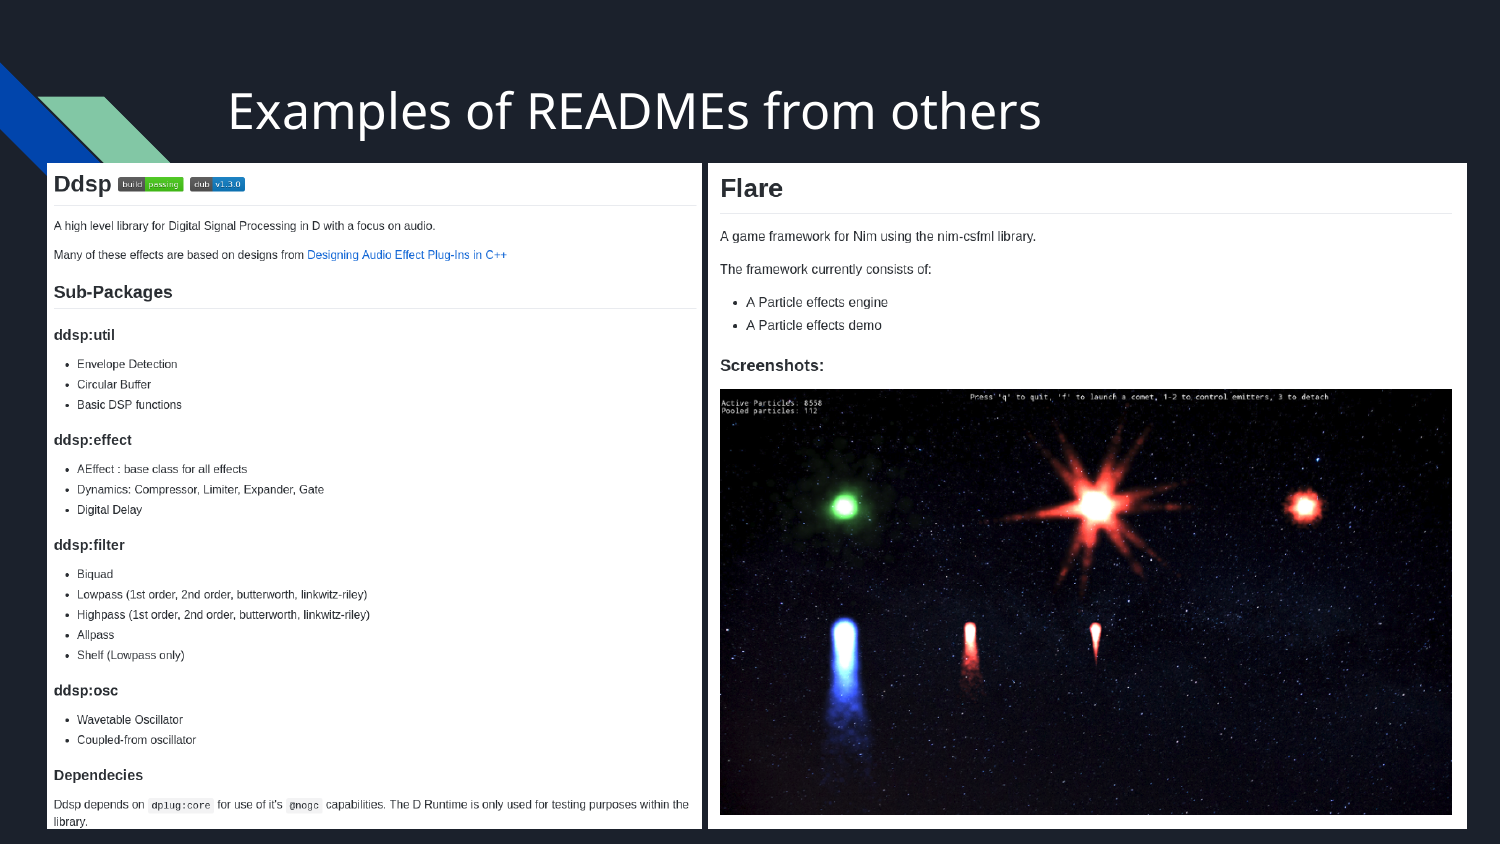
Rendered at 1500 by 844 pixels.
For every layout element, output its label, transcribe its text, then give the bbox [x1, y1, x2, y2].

picture [708, 163, 1467, 829]
title Examples of READMEs from others [212, 64, 1368, 163]
picture [47, 163, 702, 829]
